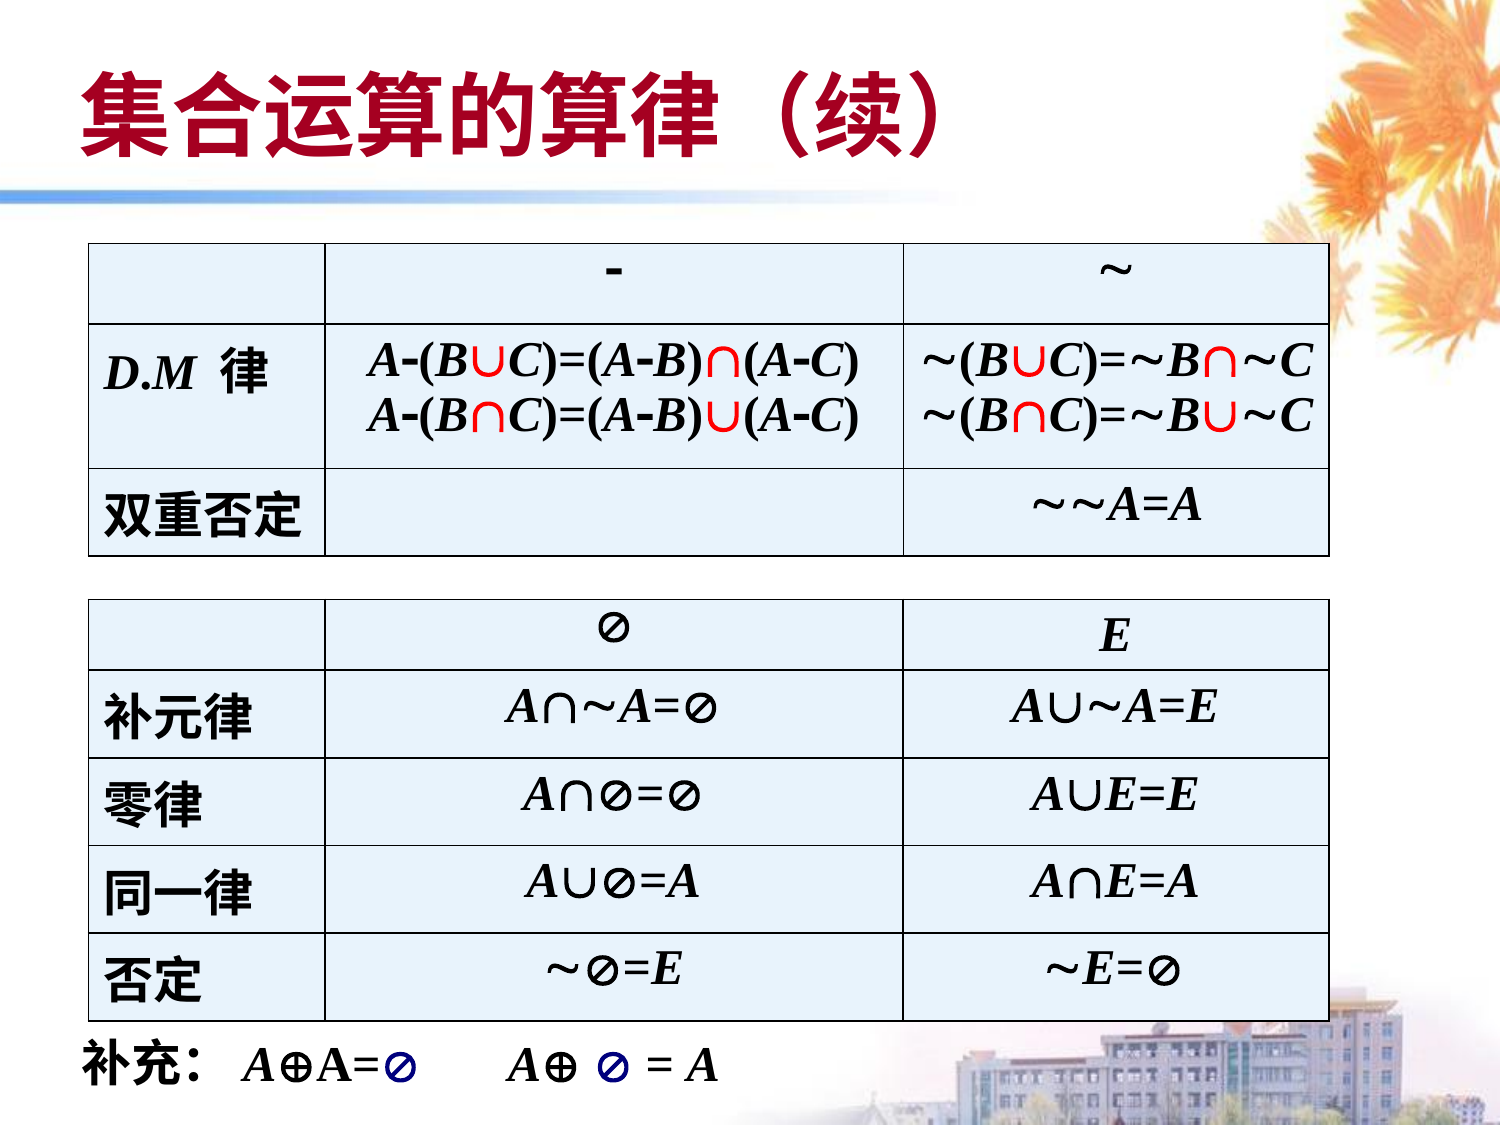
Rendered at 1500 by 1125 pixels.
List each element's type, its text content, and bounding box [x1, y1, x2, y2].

table_header  [326, 244, 903, 323]
table_cell [326, 469, 903, 555]
picture [0, 0, 1500, 1125]
slide_number [1074, 1024, 1426, 1101]
table_cell AA=E [904, 671, 1328, 757]
table_cell AE=E [904, 759, 1328, 845]
table_cell D.M 律 [89, 325, 324, 468]
table_cell 零律 [89, 759, 324, 845]
title 集合运算的算律（续） [64, 0, 1415, 225]
table_cell A=A [326, 846, 902, 932]
table_cell 同一律 [89, 846, 324, 932]
table_header [89, 600, 324, 669]
table_cell A= [326, 759, 902, 845]
table_header  [326, 600, 902, 669]
table_cell 否定 [89, 934, 324, 1020]
table_cell AE=A [904, 846, 1328, 932]
table_cell E= [904, 934, 1328, 1020]
table_cell (BC)=BC (BC)=BC [904, 325, 1328, 468]
text_box 补充：AA= A  = A [66, 1024, 748, 1099]
table_cell A(BC)=(AB)(AC) A(BC)=(AB)(AC) [326, 325, 903, 468]
table_header  [904, 244, 1328, 323]
table_cell A=A [904, 469, 1328, 555]
table_cell AA= [326, 671, 902, 757]
table_header [89, 244, 324, 323]
table_cell 补元律 [89, 671, 324, 757]
table_cell 双重否定 [89, 469, 324, 555]
table_cell =E [326, 934, 902, 1020]
table_header E [904, 600, 1328, 669]
